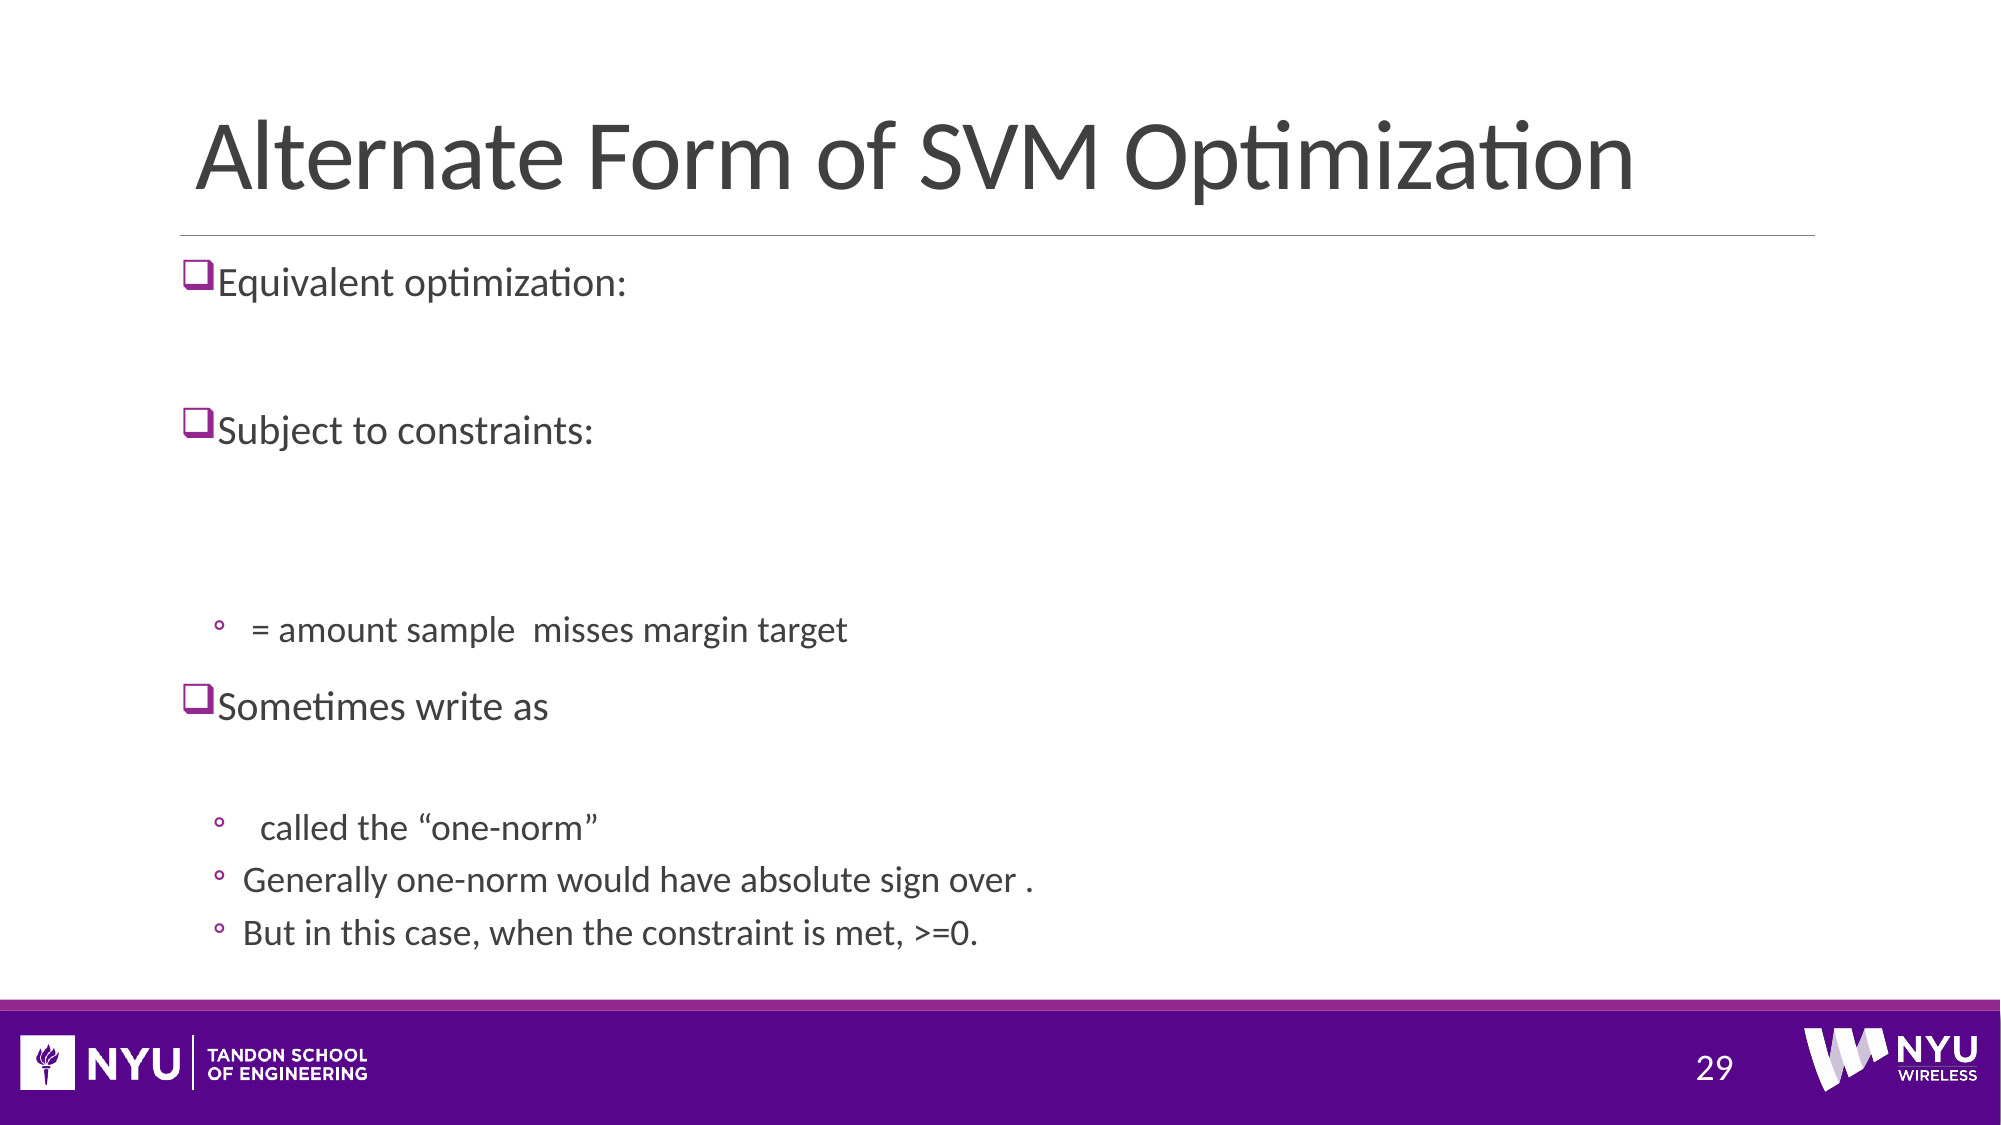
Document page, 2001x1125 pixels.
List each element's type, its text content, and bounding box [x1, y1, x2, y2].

title Alternate Form of SVM Optimization [180, 47, 1830, 218]
slide_number 29 [1533, 1035, 1749, 1096]
